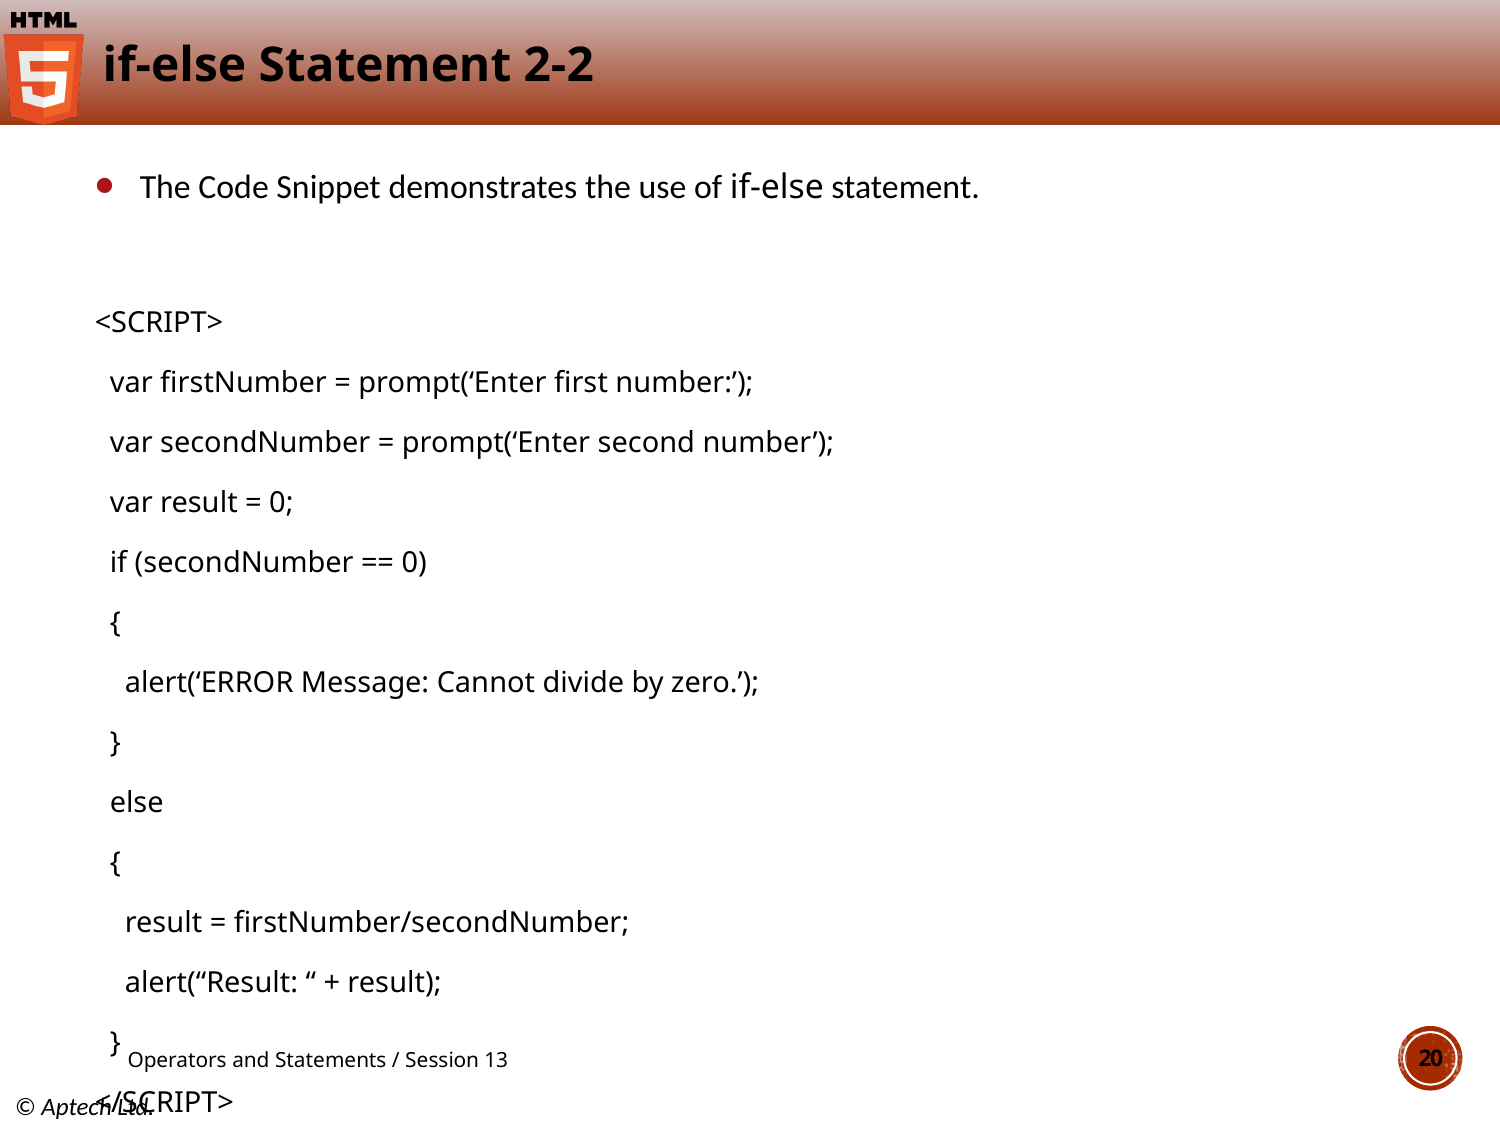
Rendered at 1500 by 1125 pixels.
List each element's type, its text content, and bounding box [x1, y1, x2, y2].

title if-else Statement 2-2 [75, 32, 1475, 100]
picture [0, 12, 100, 125]
text_box The Code Snippet demonstrates the use of if-else statement. <SCRIPT> var firstNumber = prompt(‘Enter first number:’); var secondNumber = prompt(‘Enter second number’); var result = 0; if (secondNumber == 0) { alert(‘ERROR Message: Cannot divide by zero.’); } else { result = firstNumber/secondNumber; alert(“Result: “ + result); } </SCRIPT> [50, 149, 1450, 1125]
slide_number 20 [1450, 1028, 1471, 1089]
